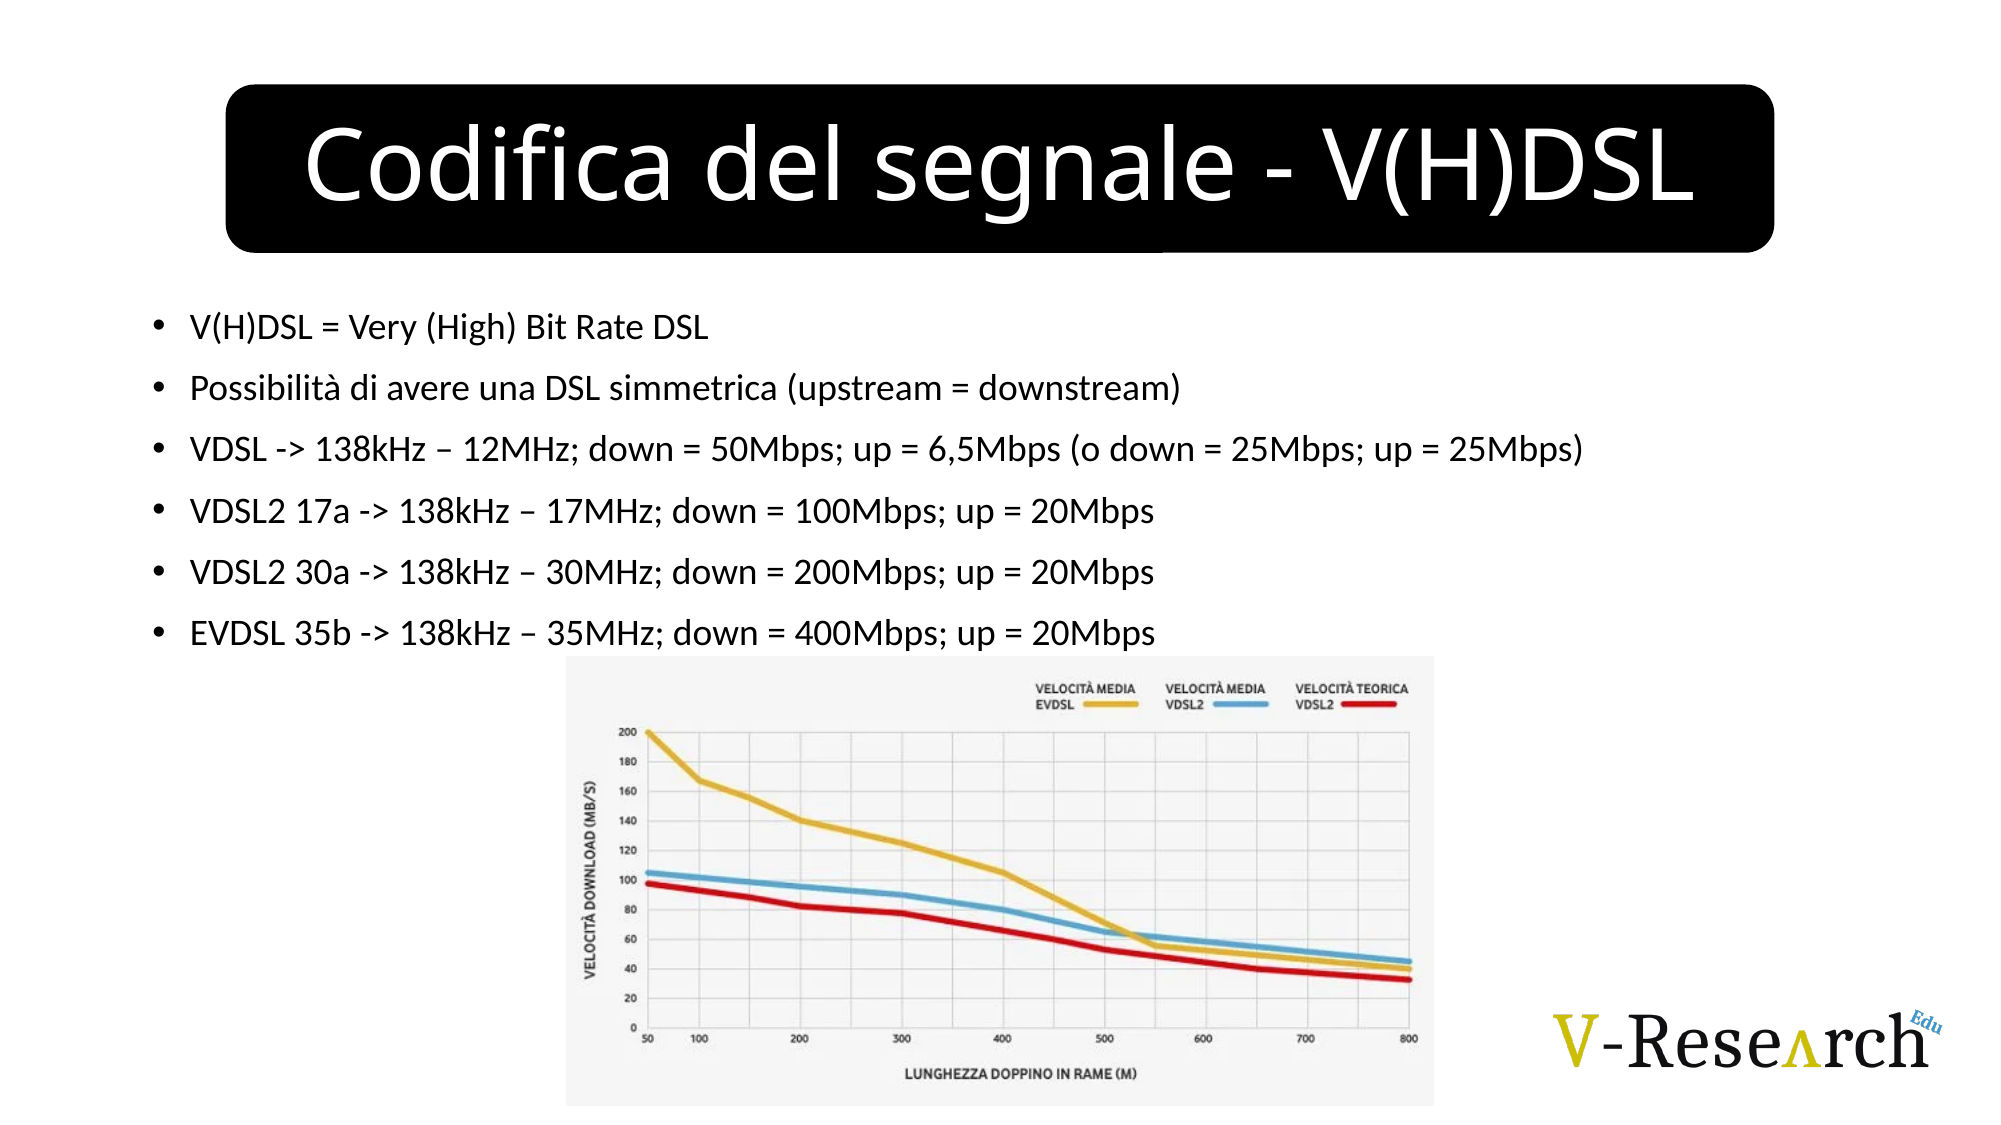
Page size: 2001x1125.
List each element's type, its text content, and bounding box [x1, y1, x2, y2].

picture [1548, 1005, 1945, 1071]
list V(H)DSL = Very (High) Bit Rate DSL Possibilità di avere una DSL simmetrica (upstream = downstream) VDSL -> 138kHz – 12MHz; down = 50Mbps; up = 6,5Mbps (o down = 25Mbps; up = 25Mbps) VDSL2 17a -> 138kHz – 17MHz; down = 100Mbps; up = 20Mbps VDSL2 30a -> 138kHz – 30MHz; down = 200Mbps; up = 20Mbps EVDSL 35b -> 138kHz – 35MHz; down = 400Mbps; up = 20Mbps [137, 299, 1863, 1014]
title Codifica del segnale - V(H)DSL [137, 59, 1863, 278]
picture [566, 656, 1434, 1106]
